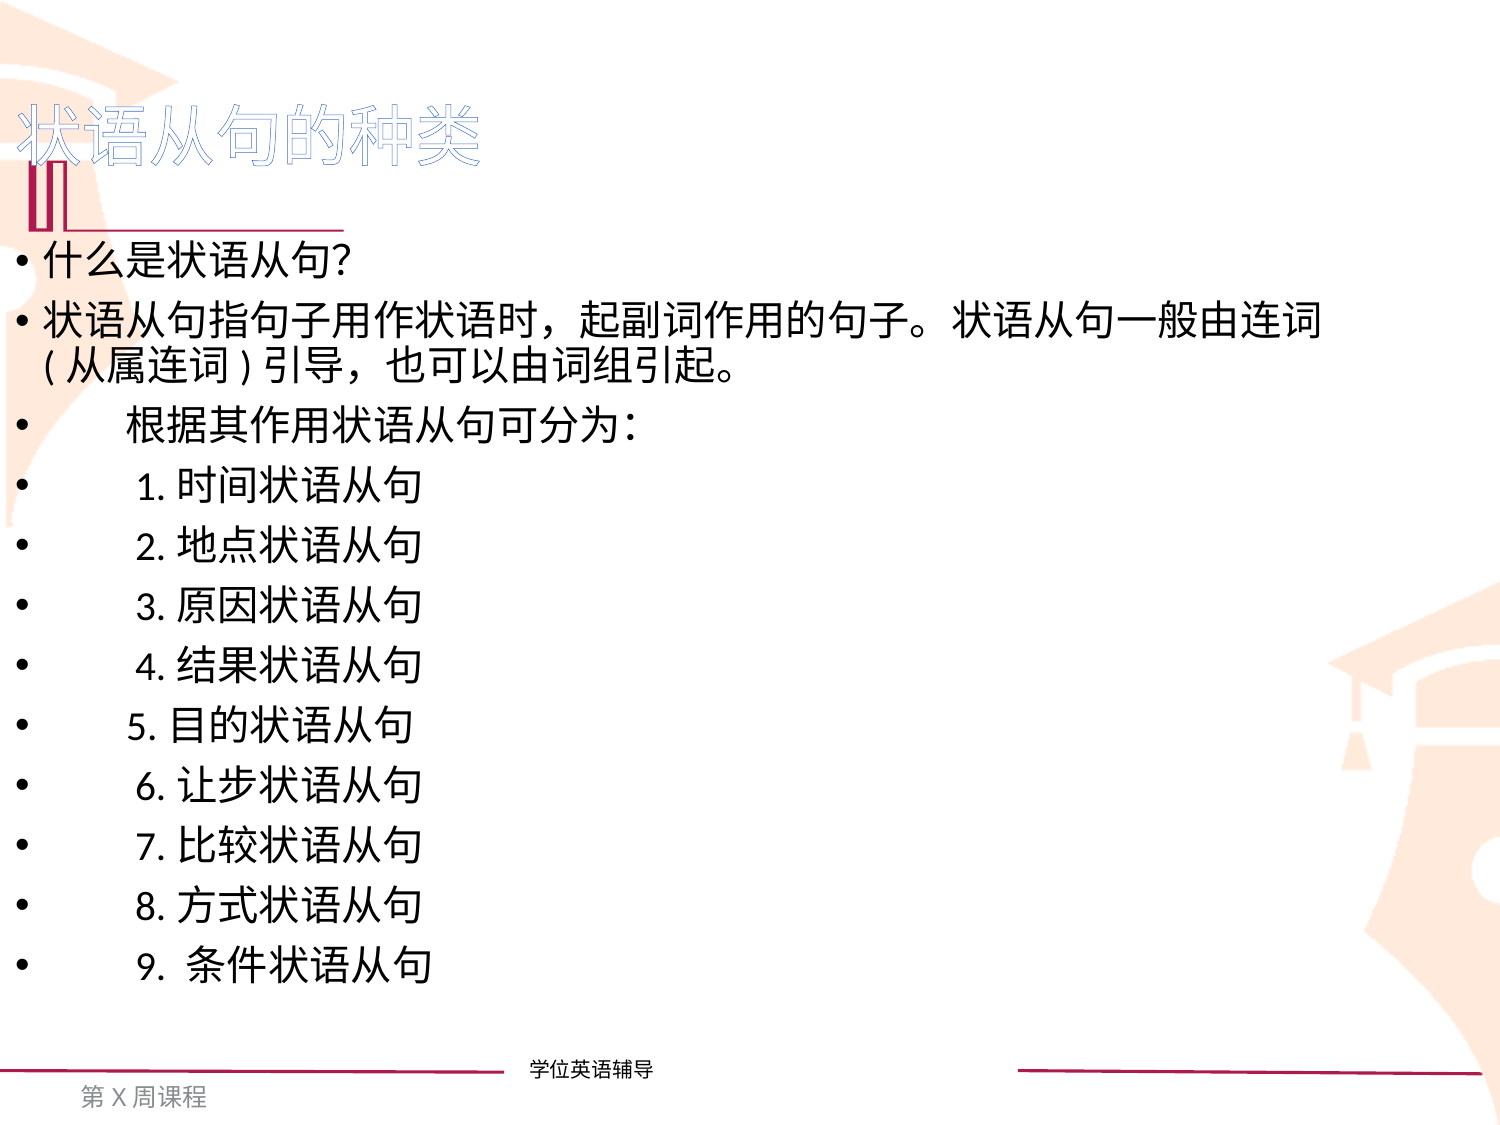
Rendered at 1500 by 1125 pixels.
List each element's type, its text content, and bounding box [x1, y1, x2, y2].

list 什么是状语从句？ 状语从句指句子用作状语时，起副词作用的句子。状语从句一般由连词(从属连词)引导，也可以由词组引起。 根据其作用状语从句可分为： 1.时间状语从句 2.地点状语从句 3.原因状语从句 4.结果状语从句 5.目的状语从句 6.让步状语从句 7.比较状语从句 8.方式状语从句 9. 条件状语从句 [0, 232, 1350, 1005]
title 状语从句的种类 [0, 45, 1350, 232]
